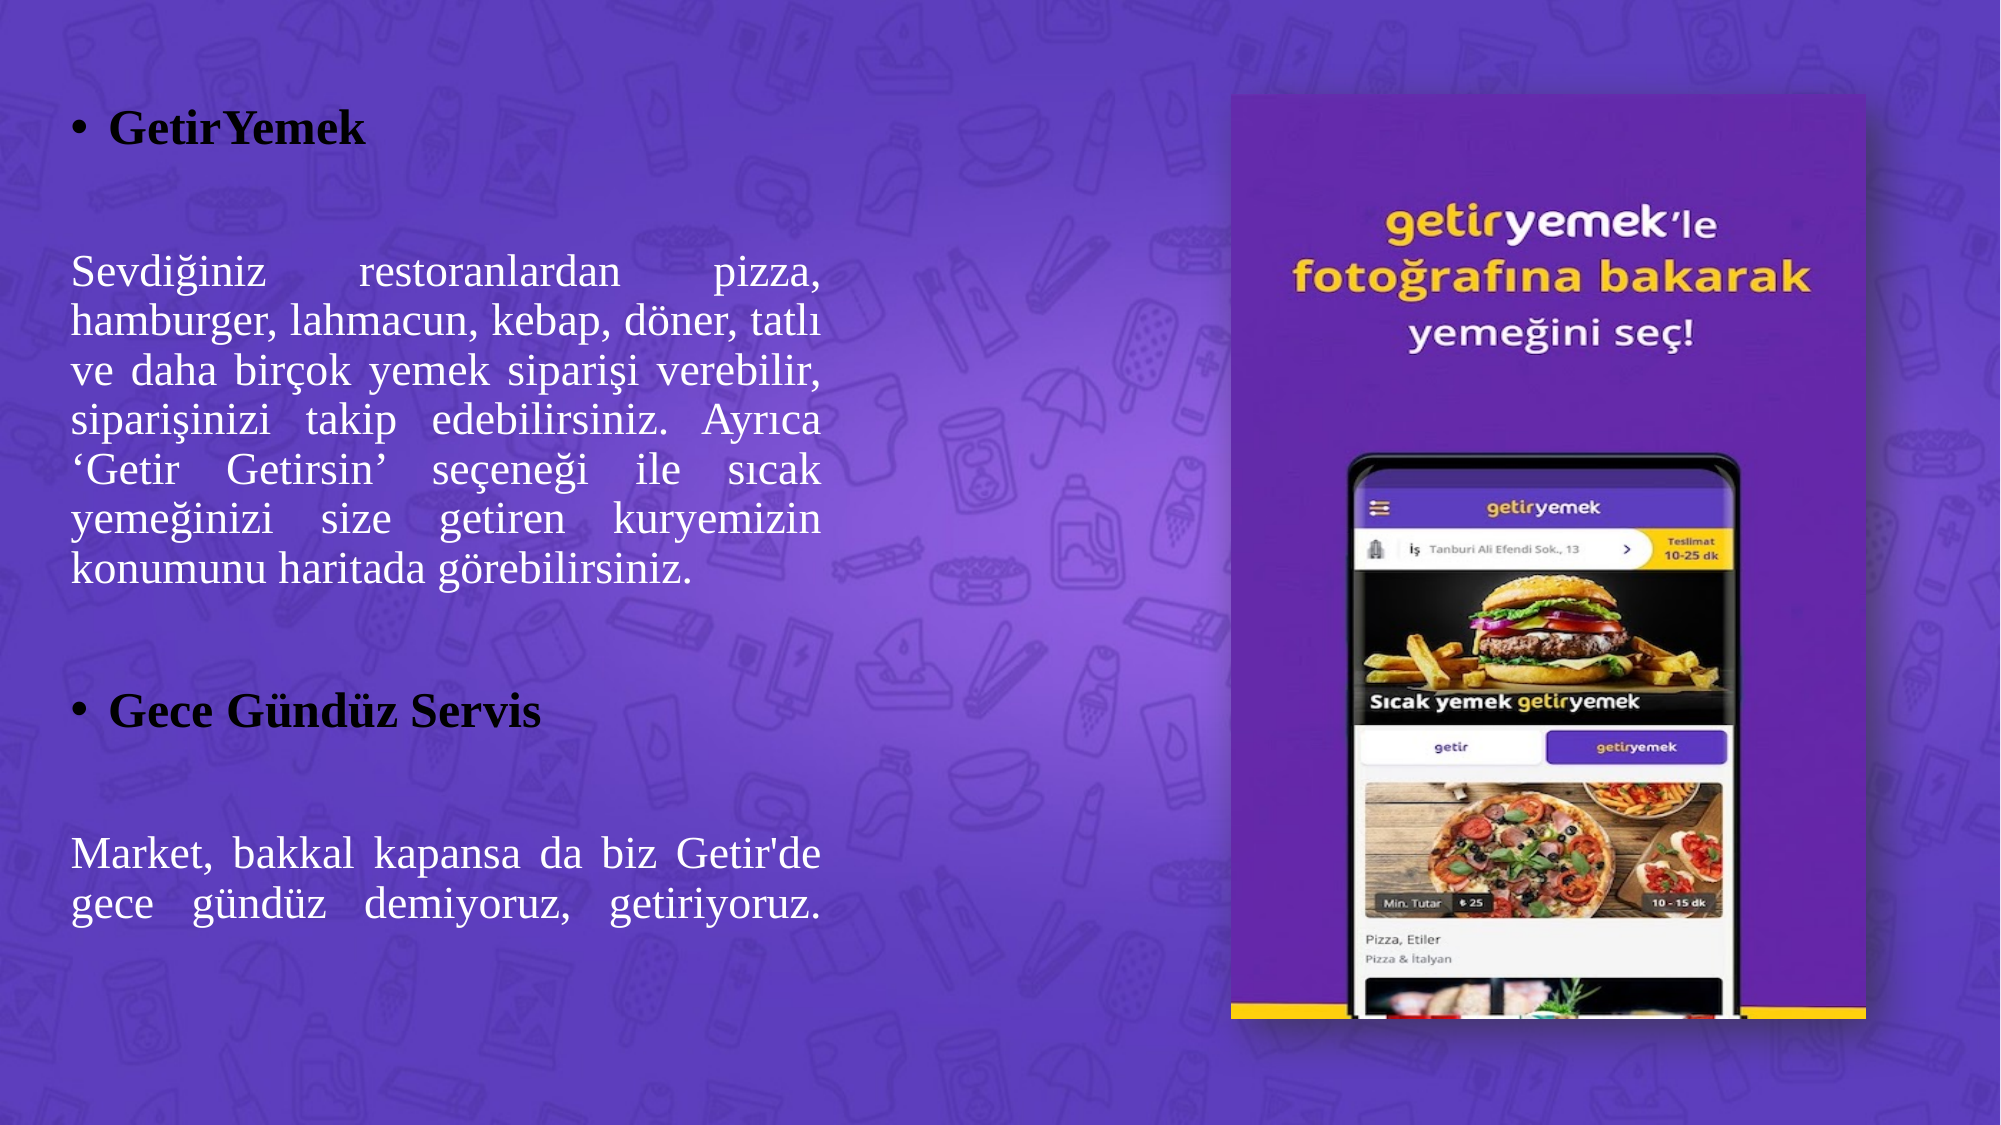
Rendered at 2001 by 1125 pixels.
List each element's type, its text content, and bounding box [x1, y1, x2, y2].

list GetirYemek Sevdiğiniz restoranlardan pizza, hamburger, lahmacun, kebap, döner, tatlı ve daha birçok yemek siparişi verebilir, siparişinizi takip edebilirsiniz. Ayrıca ‘Getir Getirsin’ seçeneği ile sıcak yemeğinizi size getiren kuryemizin konumunu haritada görebilirsiniz. Gece Gündüz Servis Market, bakkal kapansa da biz Getir'de gece gündüz demiyoruz, getiriyoruz. [55, 94, 838, 1019]
picture [1231, 94, 1866, 1019]
